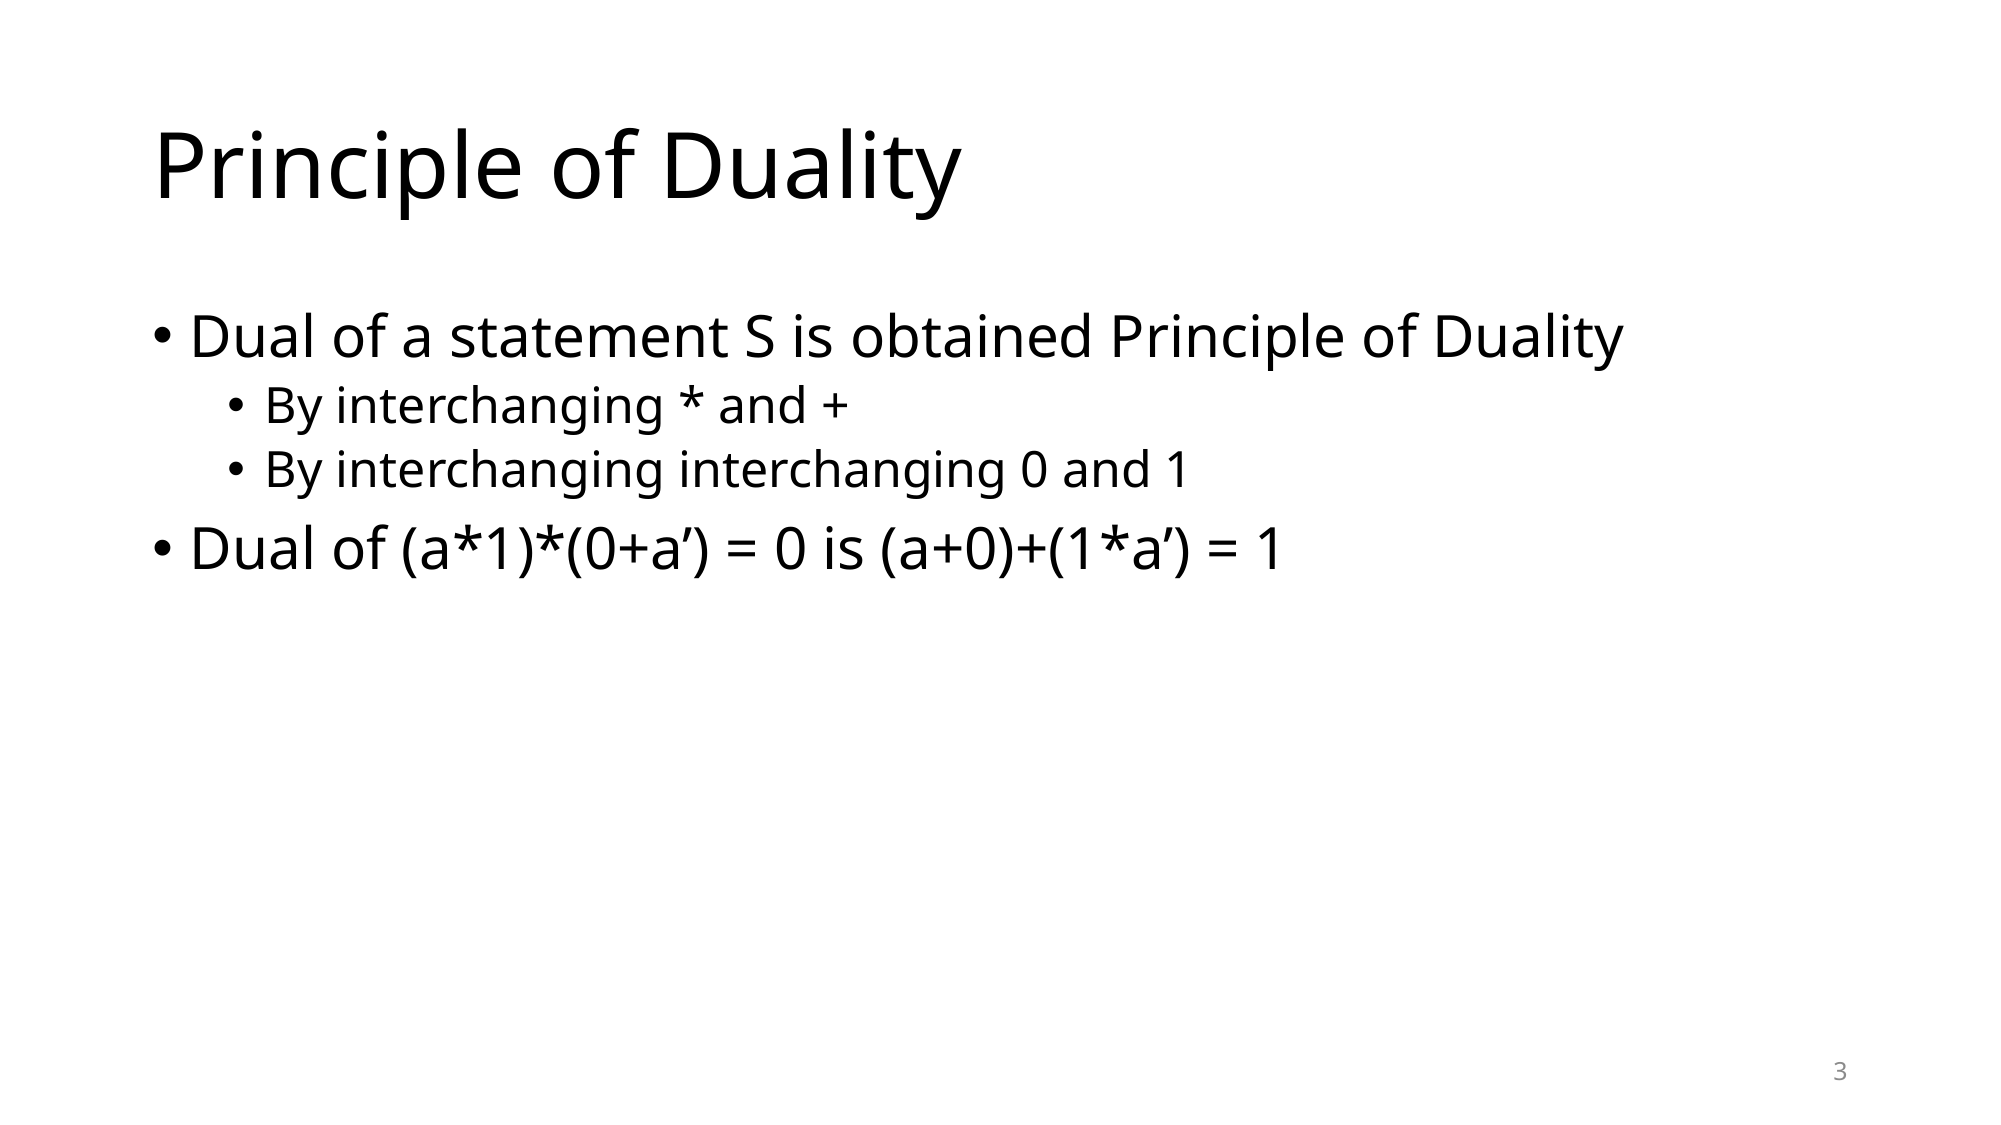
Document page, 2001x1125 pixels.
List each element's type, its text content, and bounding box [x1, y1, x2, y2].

list Dual of a statement S is obtained Principle of Duality By interchanging * and + By interchanging interchanging 0 and 1 Dual of (a*1)*(0+a’) = 0 is (a+0)+(1*a’) = 1 [137, 299, 1863, 1014]
title Principle of Duality [137, 59, 1863, 278]
slide_number 3 [1412, 1042, 1863, 1103]
